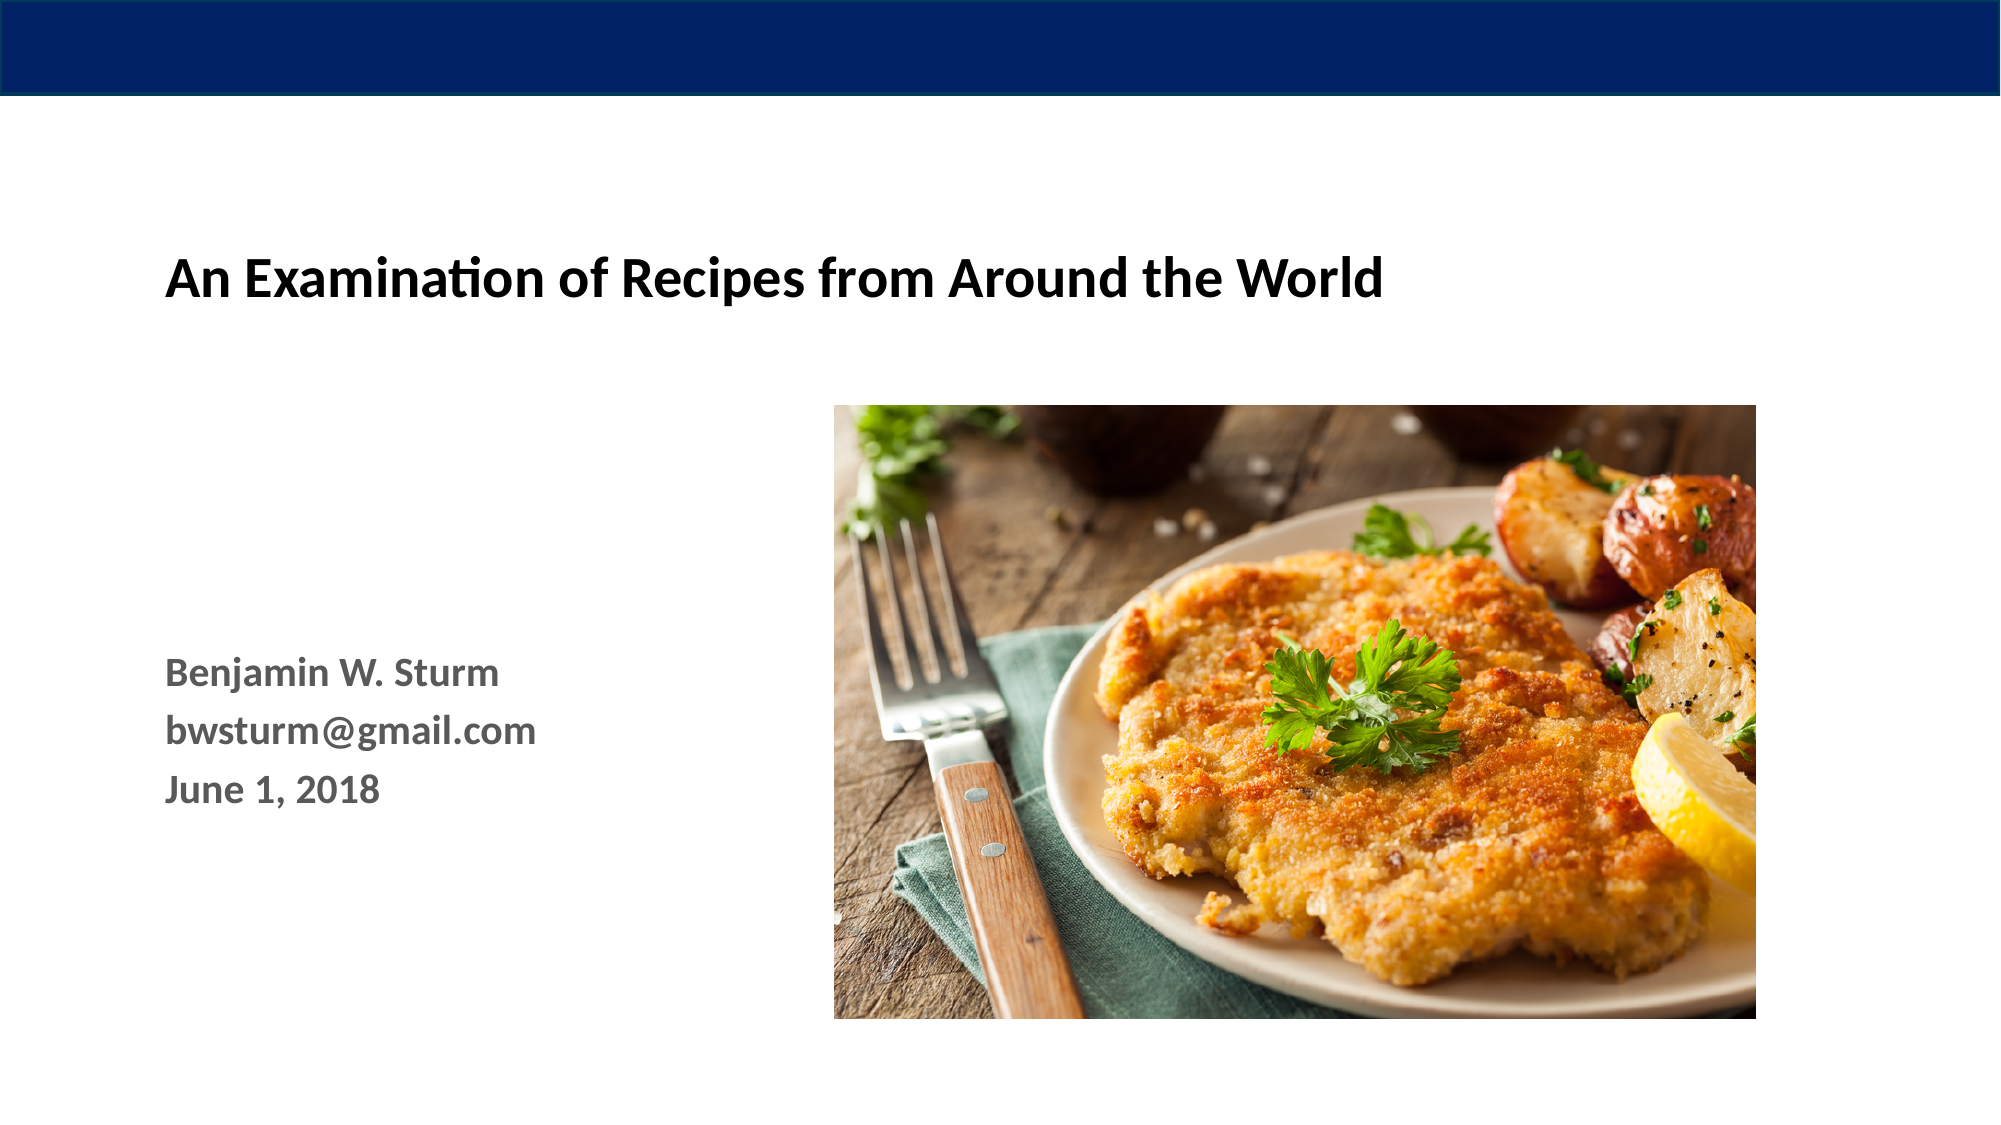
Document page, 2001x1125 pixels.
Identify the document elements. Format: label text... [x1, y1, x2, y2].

subtitle Benjamin W. Sturm bwsturm@gmail.com June 1, 2018 [150, 637, 829, 925]
picture [834, 404, 1756, 1020]
title An Examination of Recipes from Around the World [150, 153, 1850, 395]
